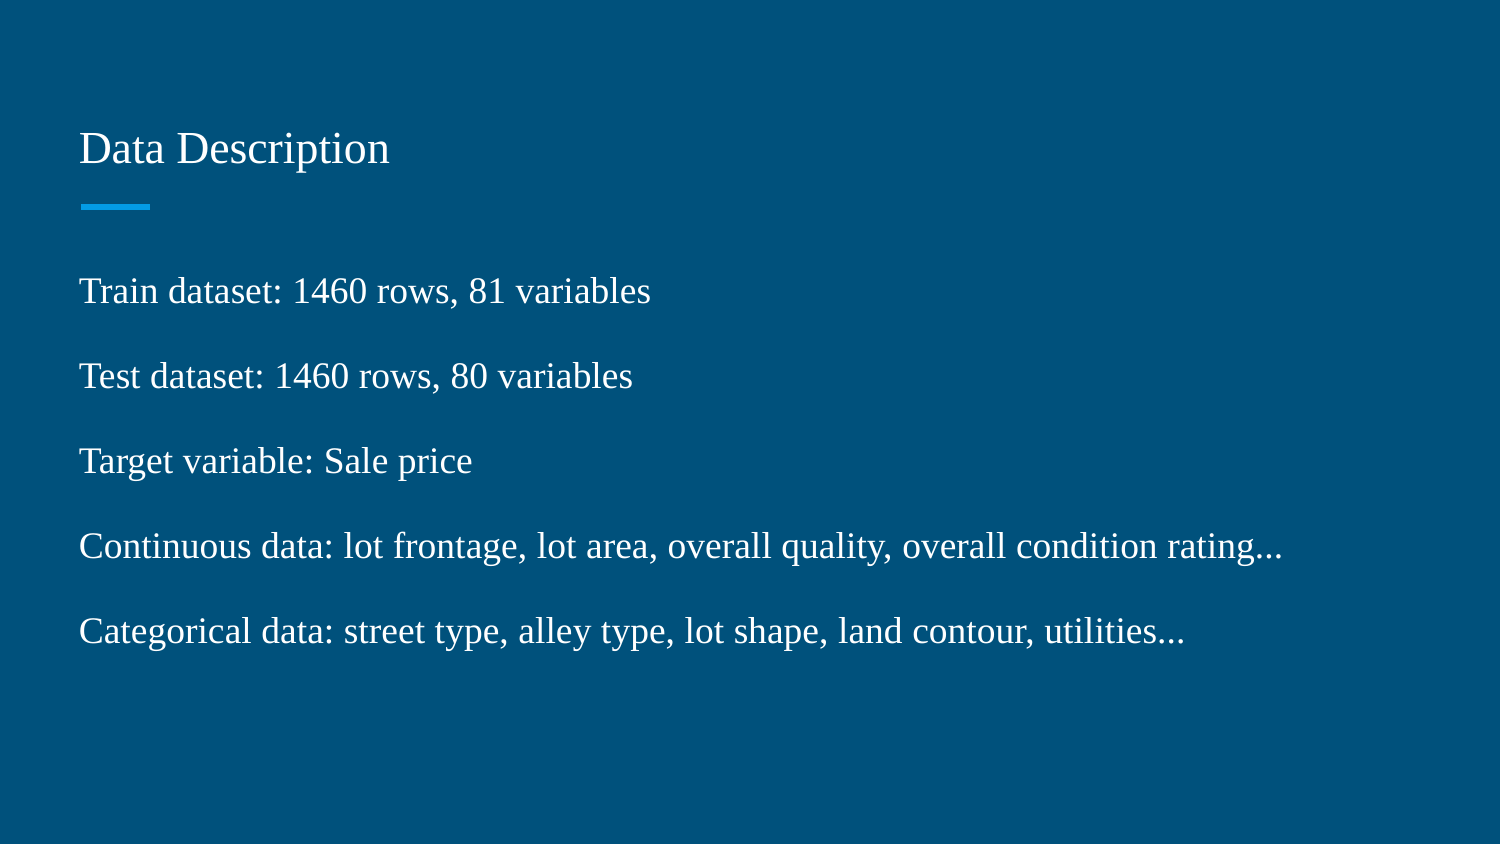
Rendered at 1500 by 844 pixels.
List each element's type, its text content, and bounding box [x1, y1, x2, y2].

list Train dataset: 1460 rows, 81 variables Test dataset: 1460 rows, 80 variables Target variable: Sale price Continuous data: lot frontage, lot area, overall quality, overall condition rating... Categorical data: street type, alley type, lot shape, land contour, utilities... [63, 244, 1437, 750]
title Data Description [63, 75, 1437, 188]
